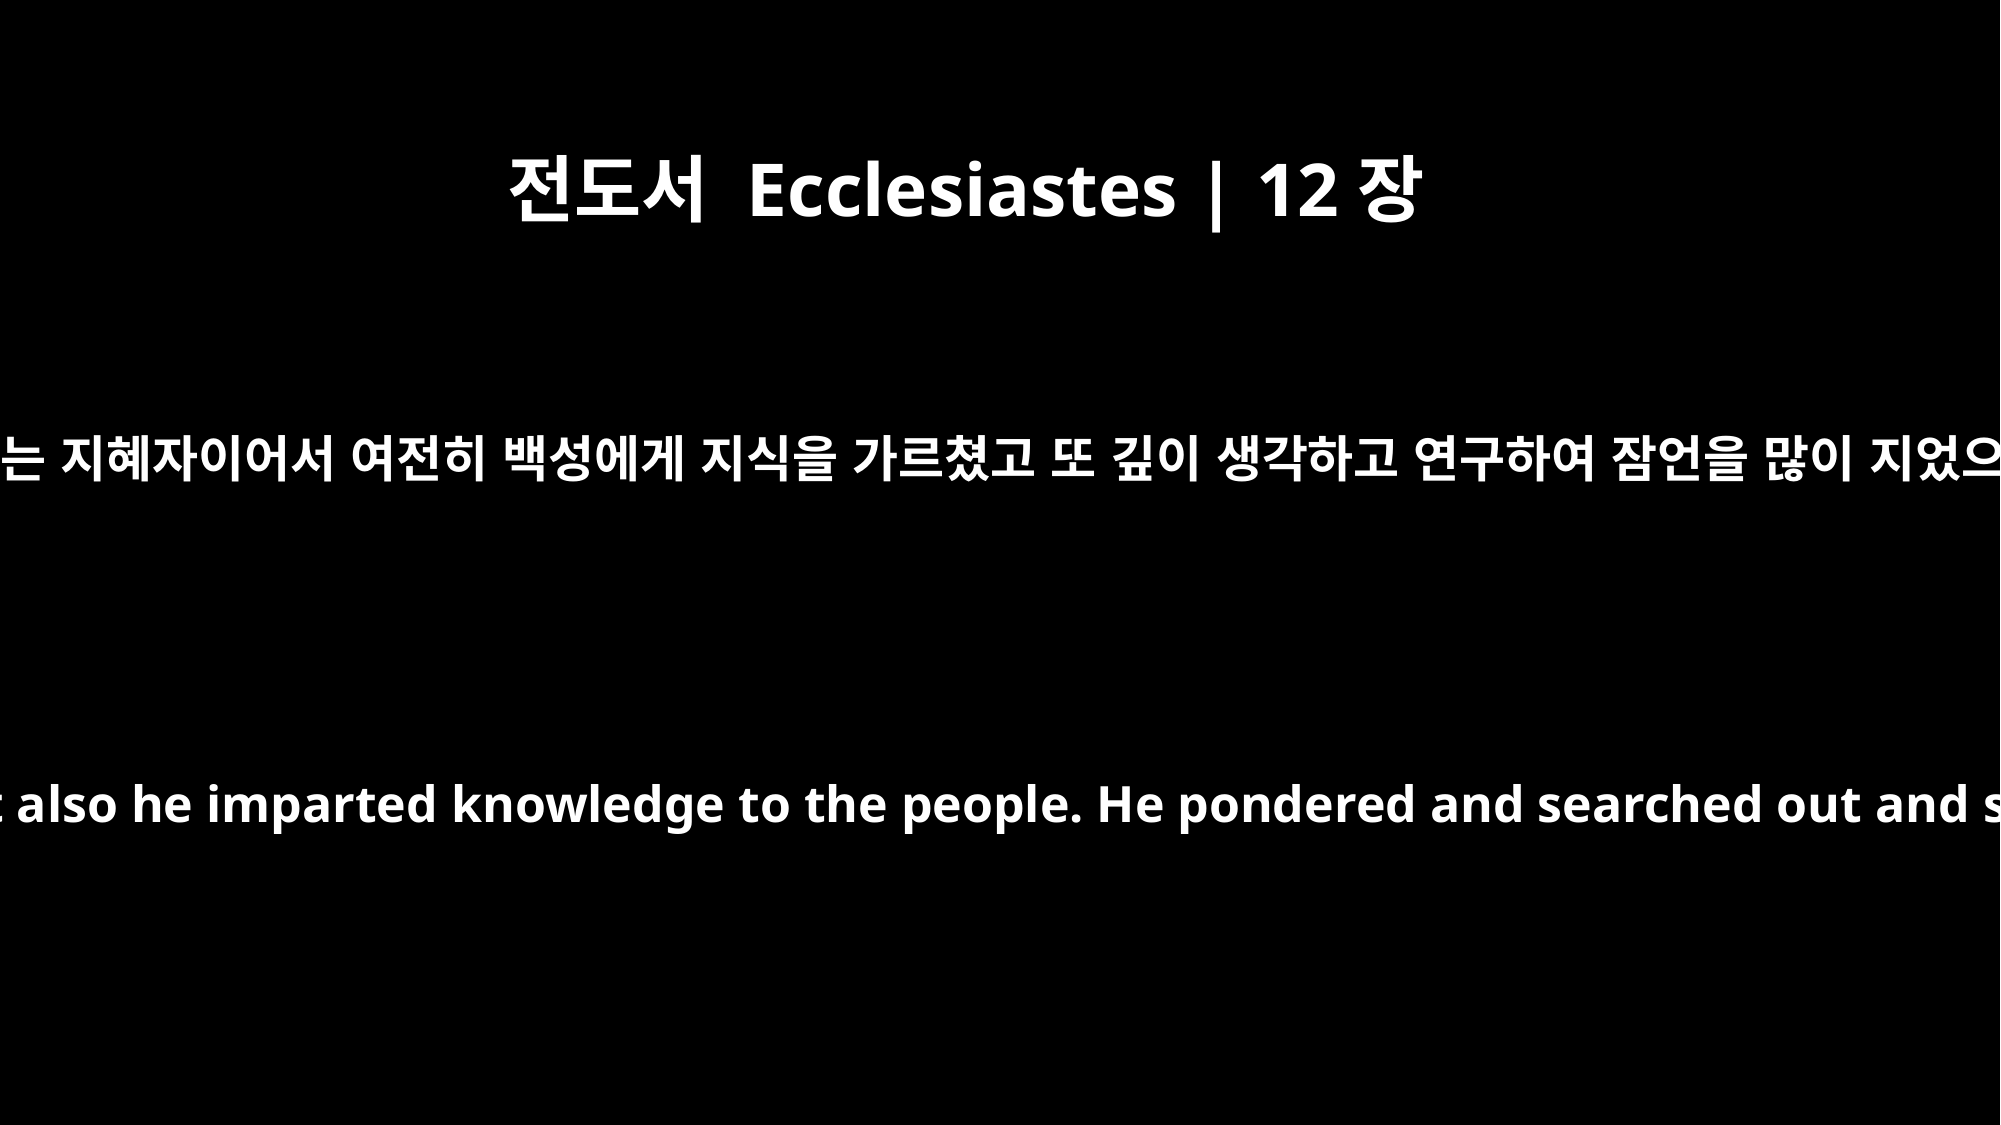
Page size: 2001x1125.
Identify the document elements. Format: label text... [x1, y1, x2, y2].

text_box Not only was the Teacher wise, but also he imparted knowledge to the people. He pondered and searched out and set in order many proverbs. [0, 764, 2000, 840]
text_box 전도서 Ecclesiastes | 12장 [492, 136, 1440, 239]
text_box 9 전도자는 지혜자이어서 여전히 백성에게 지식을 가르쳤고 또 깊이 생각하고 연구하여 잠언을 많이 지었으며 [0, 359, 2000, 495]
